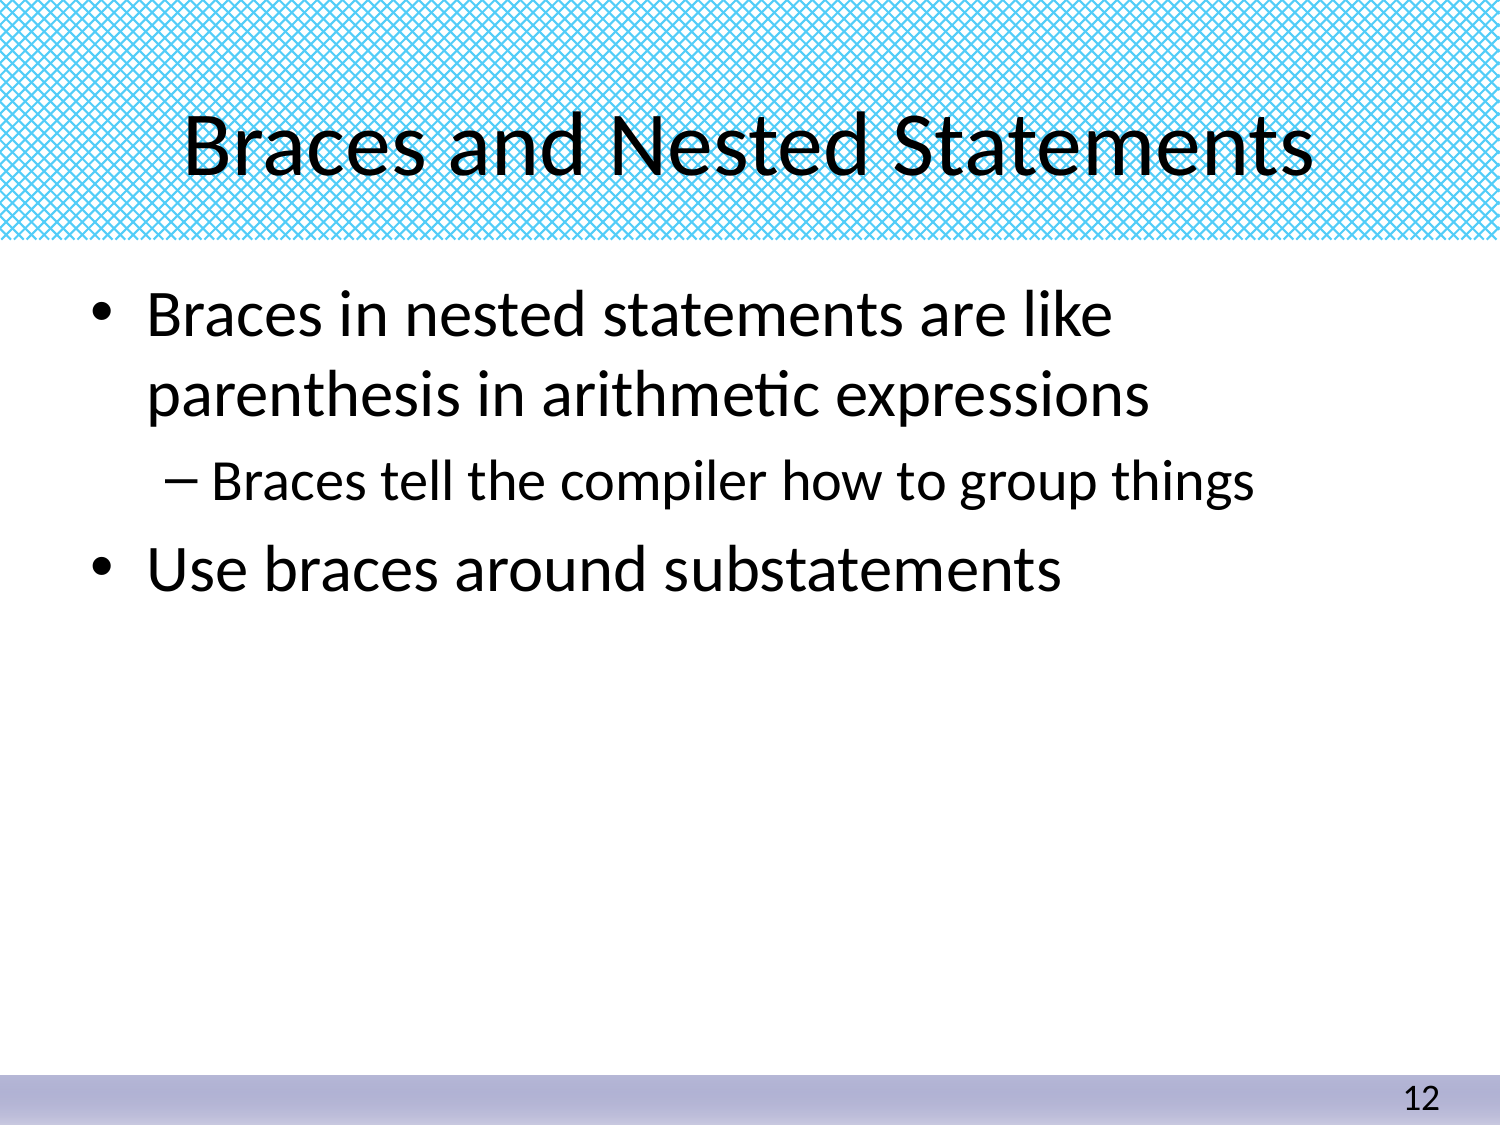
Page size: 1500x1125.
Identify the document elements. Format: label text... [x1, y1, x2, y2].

list Braces in nested statements are like parenthesis in arithmetic expressions Braces tell the compiler how to group things Use braces around substatements [75, 262, 1425, 1005]
title Braces and Nested Statements [75, 45, 1425, 233]
